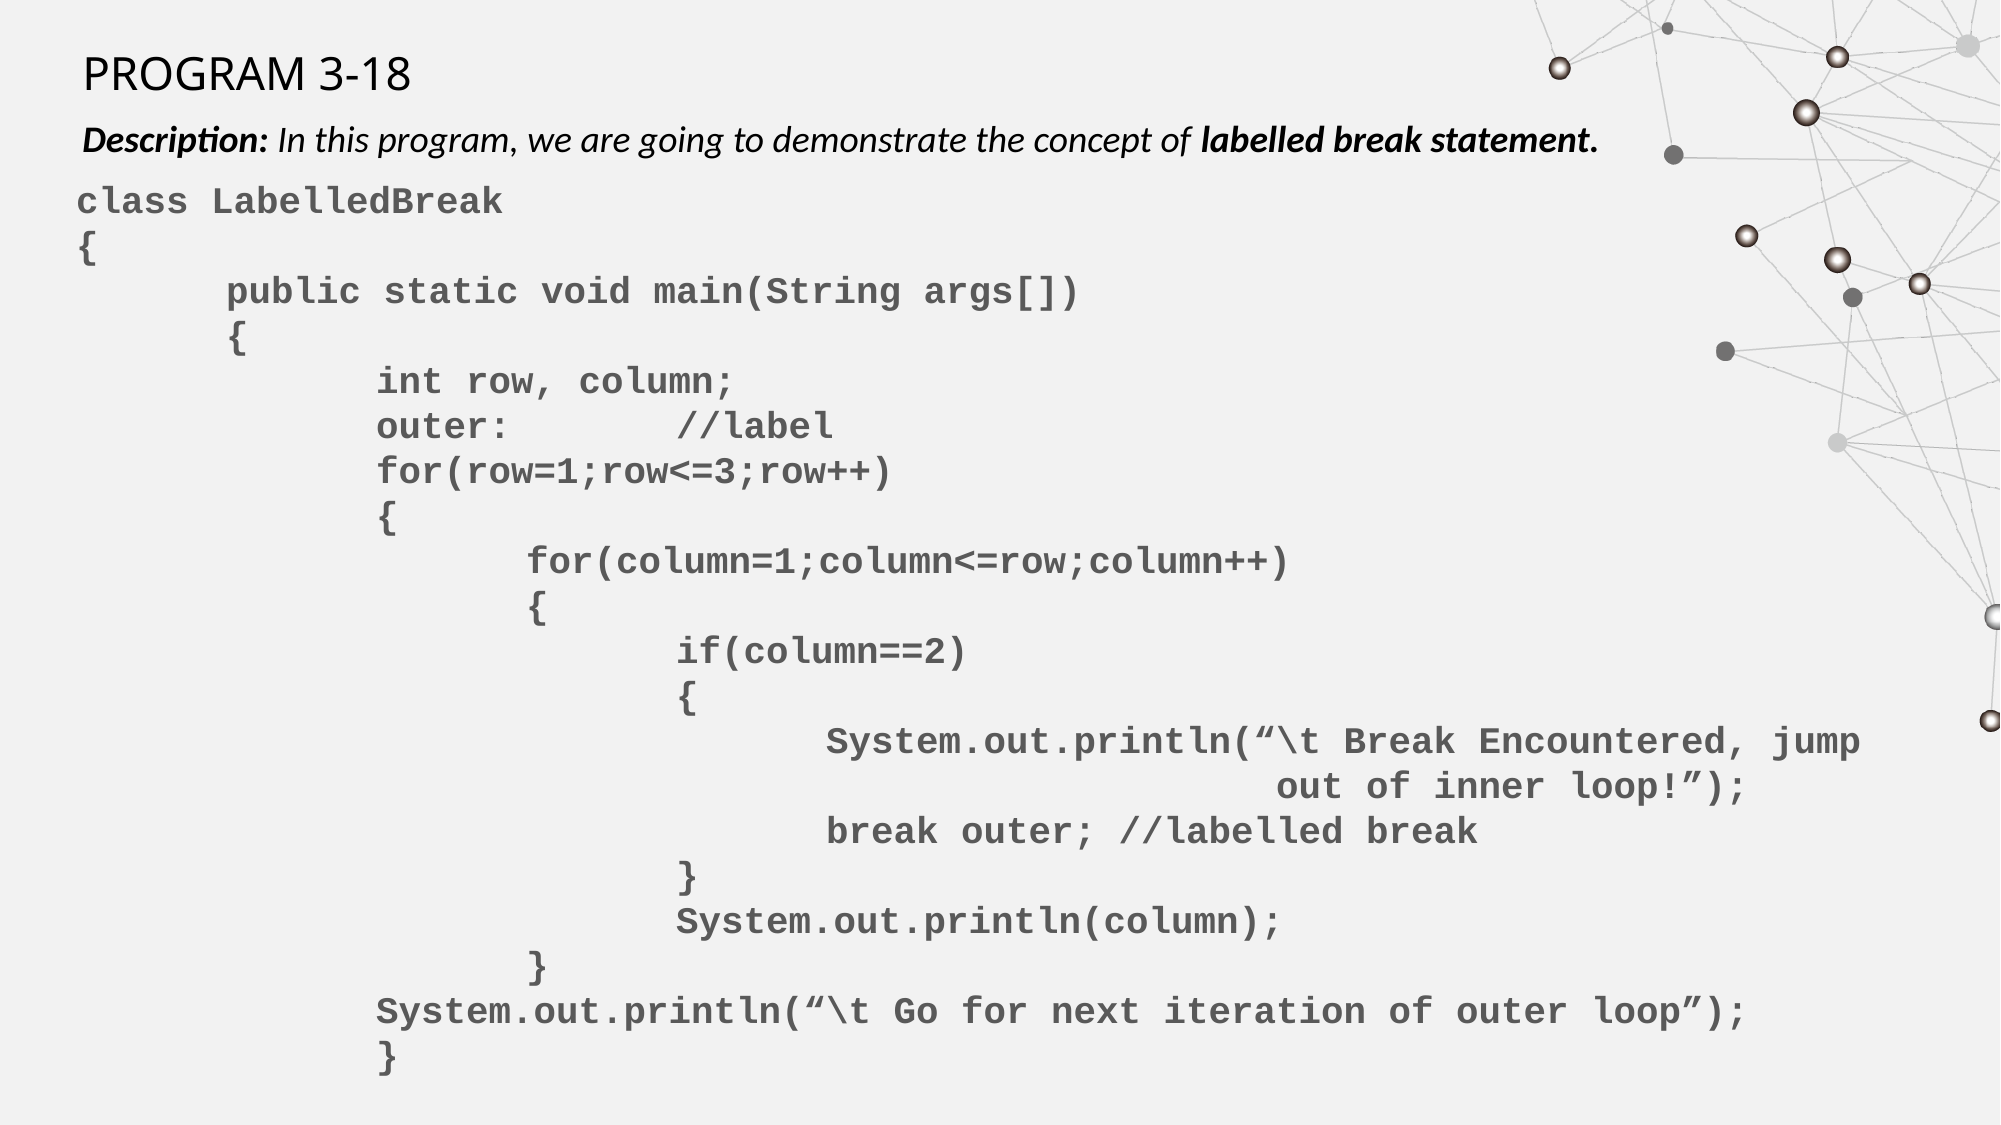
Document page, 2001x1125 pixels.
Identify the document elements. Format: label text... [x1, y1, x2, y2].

text_box Description: In this program, we are going to demonstrate the concept of labelled break statement. [67, 108, 1191, 168]
text_box PROGRAM 3-18 [67, 37, 458, 108]
text_box class LabelledBreak { public static void main(String args[]) { int row, column; outer: //label for(row=1;row<=3;row++) { for(column=1;column<=row;column++) { if(column==2) { System.out.println(“\t Break Encountered, jump out of inner loop!”); break outer; //labelled break } System.out.println(column); } System.out.println(“\t Go for next iteration of outer loop”); } [61, 168, 1927, 1084]
picture [1191, 0, 2000, 1043]
